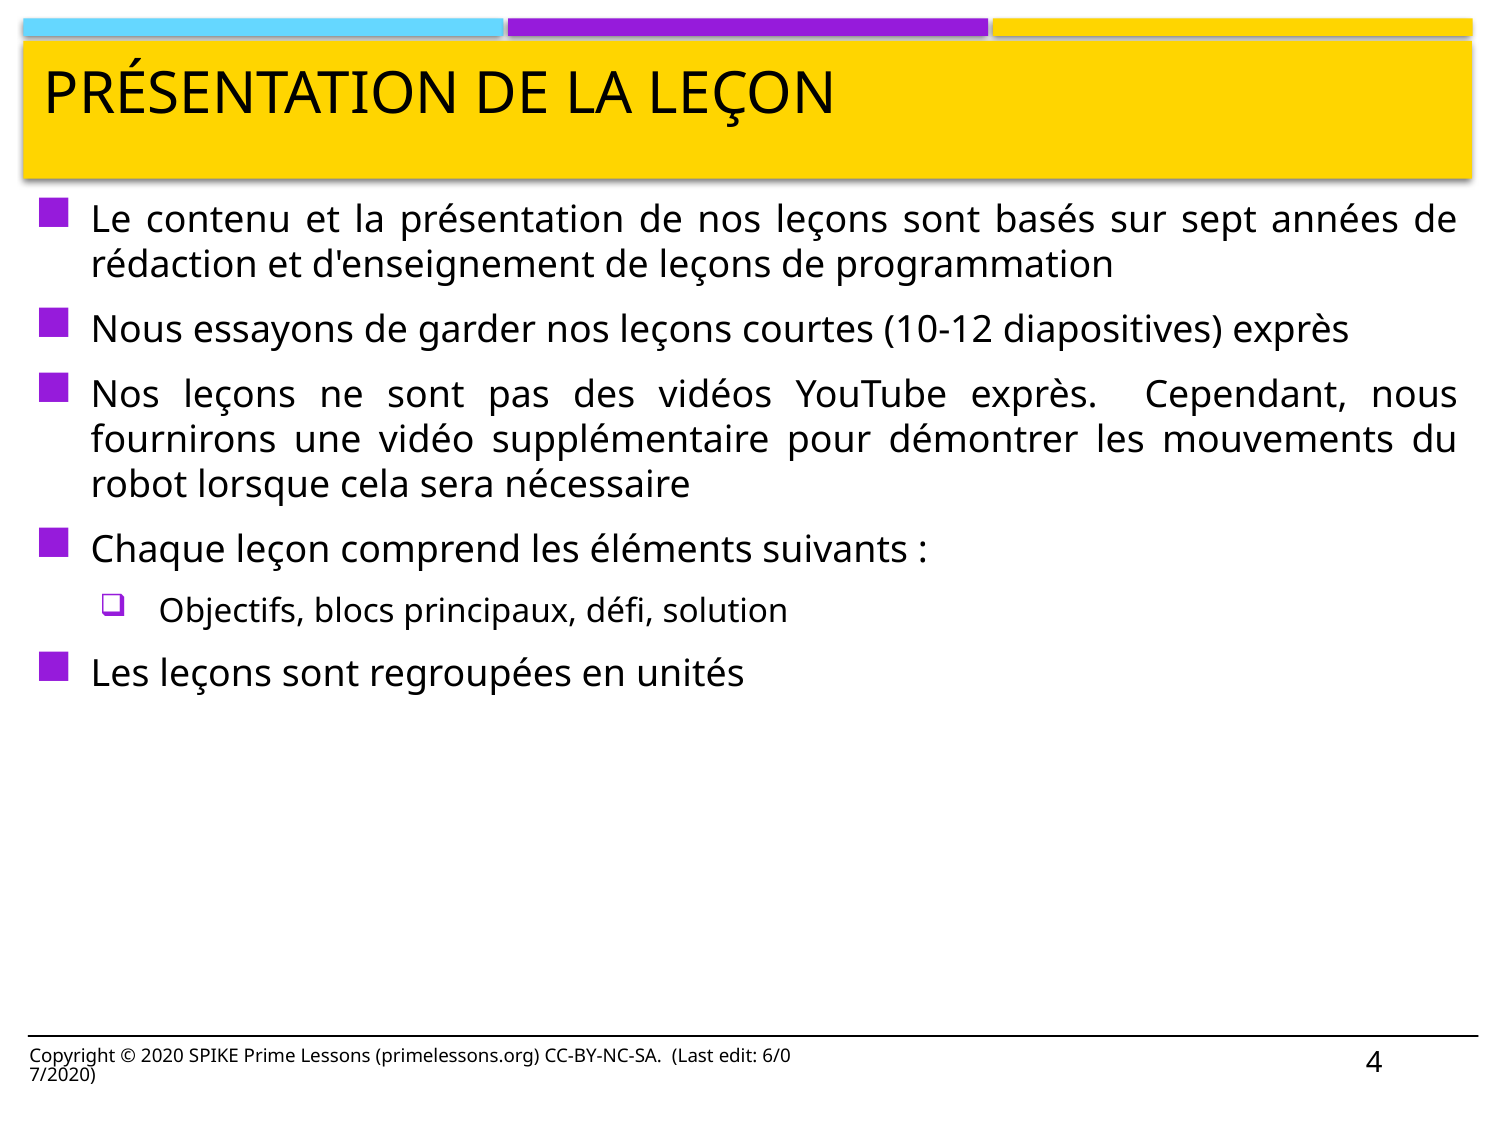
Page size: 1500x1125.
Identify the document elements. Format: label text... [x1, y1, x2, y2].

slide_number 4 [1351, 1036, 1478, 1097]
list Le contenu et la présentation de nos leçons sont basés sur sept années de rédaction et d'enseignement de leçons de programmation Nous essayons de garder nos leçons courtes (10-12 diapositives) exprès Nos leçons ne sont pas des vidéos YouTube exprès. Cependant, nous fournirons une vidéo supplémentaire pour démontrer les mouvements du robot lorsque cela sera nécessaire Chaque leçon comprend les éléments suivants : Objectifs, blocs principaux, défi, solution Les leçons sont regroupées en unités [25, 187, 1475, 1021]
footer Copyright © 2020 SPIKE Prime Lessons (primelessons.org) CC-BY-NC-SA. (Last edit: 6/07/2020) [14, 1036, 814, 1097]
title Présentation de la leçon [28, 48, 1464, 172]
